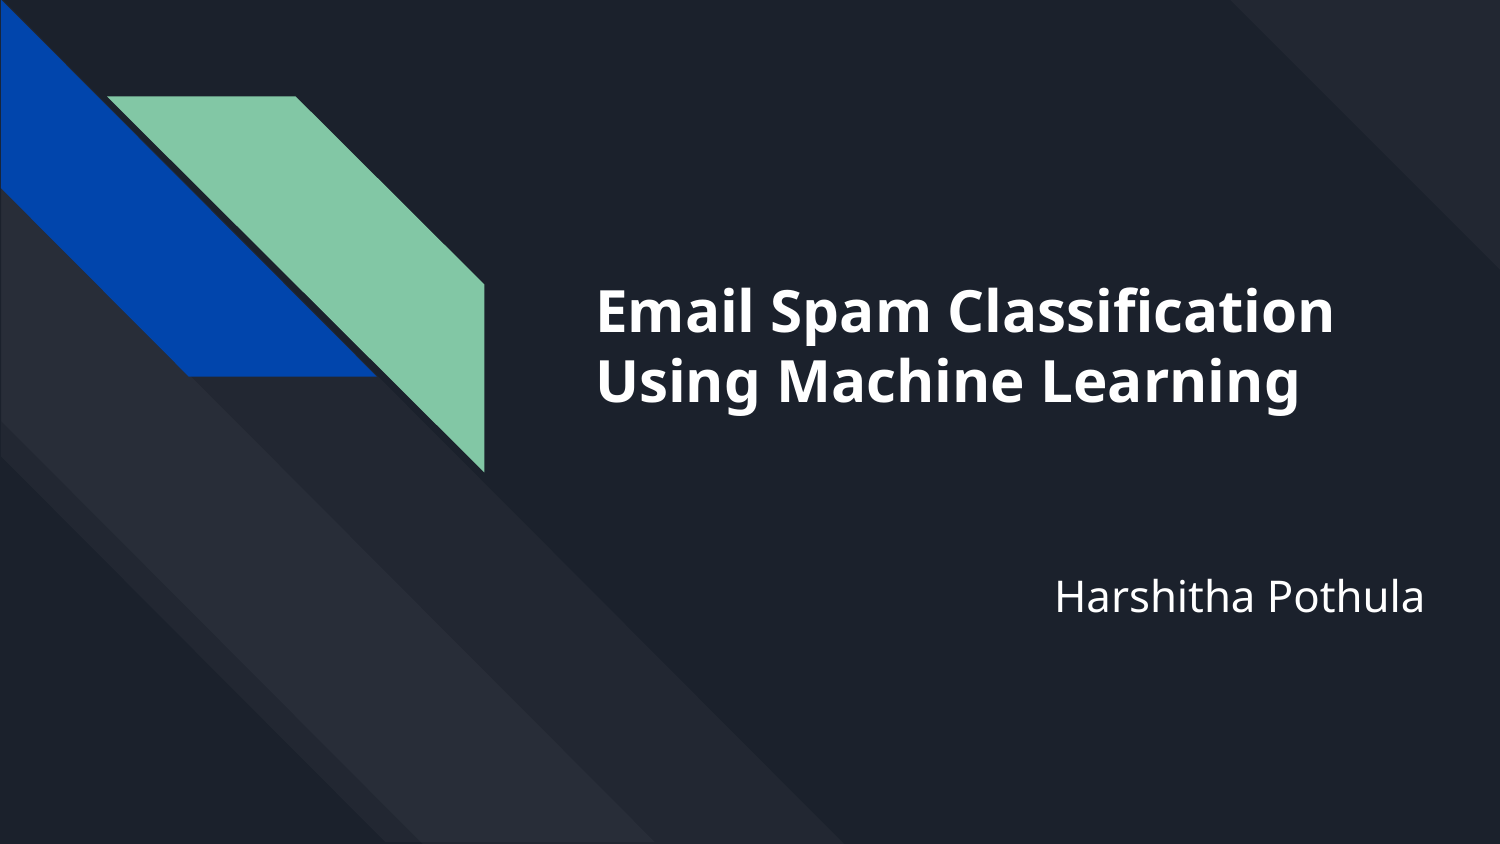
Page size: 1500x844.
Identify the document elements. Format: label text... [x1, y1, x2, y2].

title Email Spam Classification Using Machine Learning [580, 258, 1404, 462]
subtitle Harshitha Pothula [947, 553, 1463, 694]
